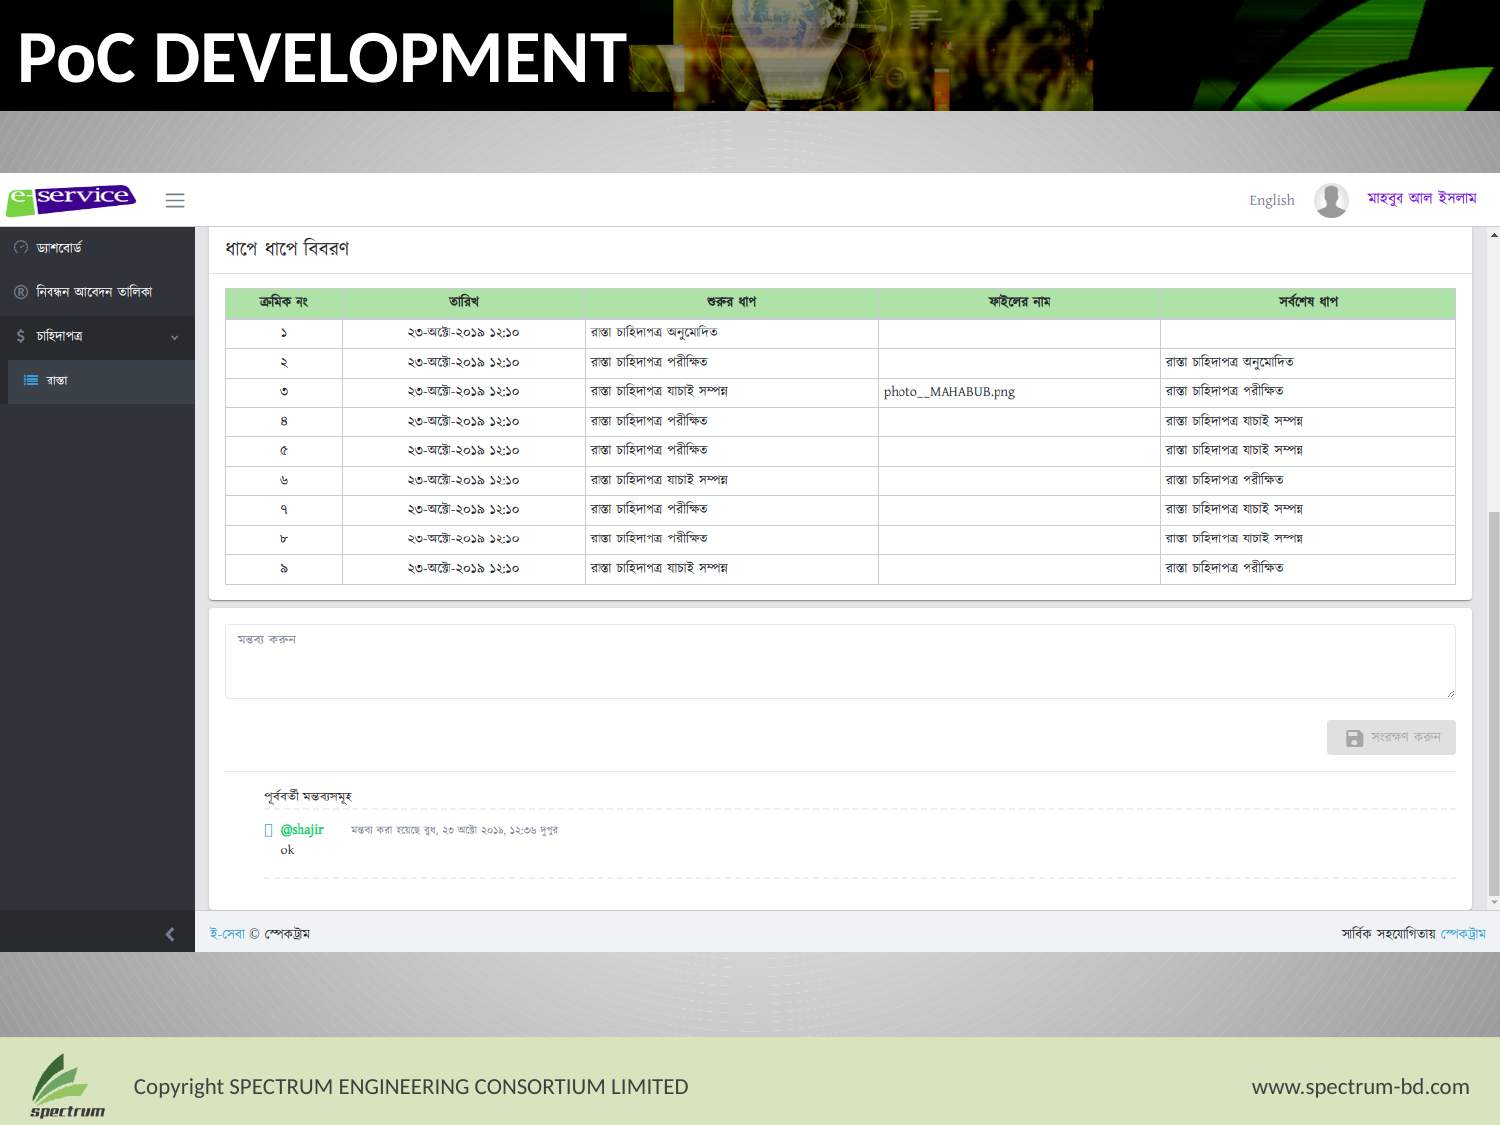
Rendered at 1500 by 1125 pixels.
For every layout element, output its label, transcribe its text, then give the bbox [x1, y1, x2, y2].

picture [24, 1049, 110, 1125]
text_box PoC DEVELOPMENT [3, 0, 643, 105]
picture [0, 173, 1500, 952]
